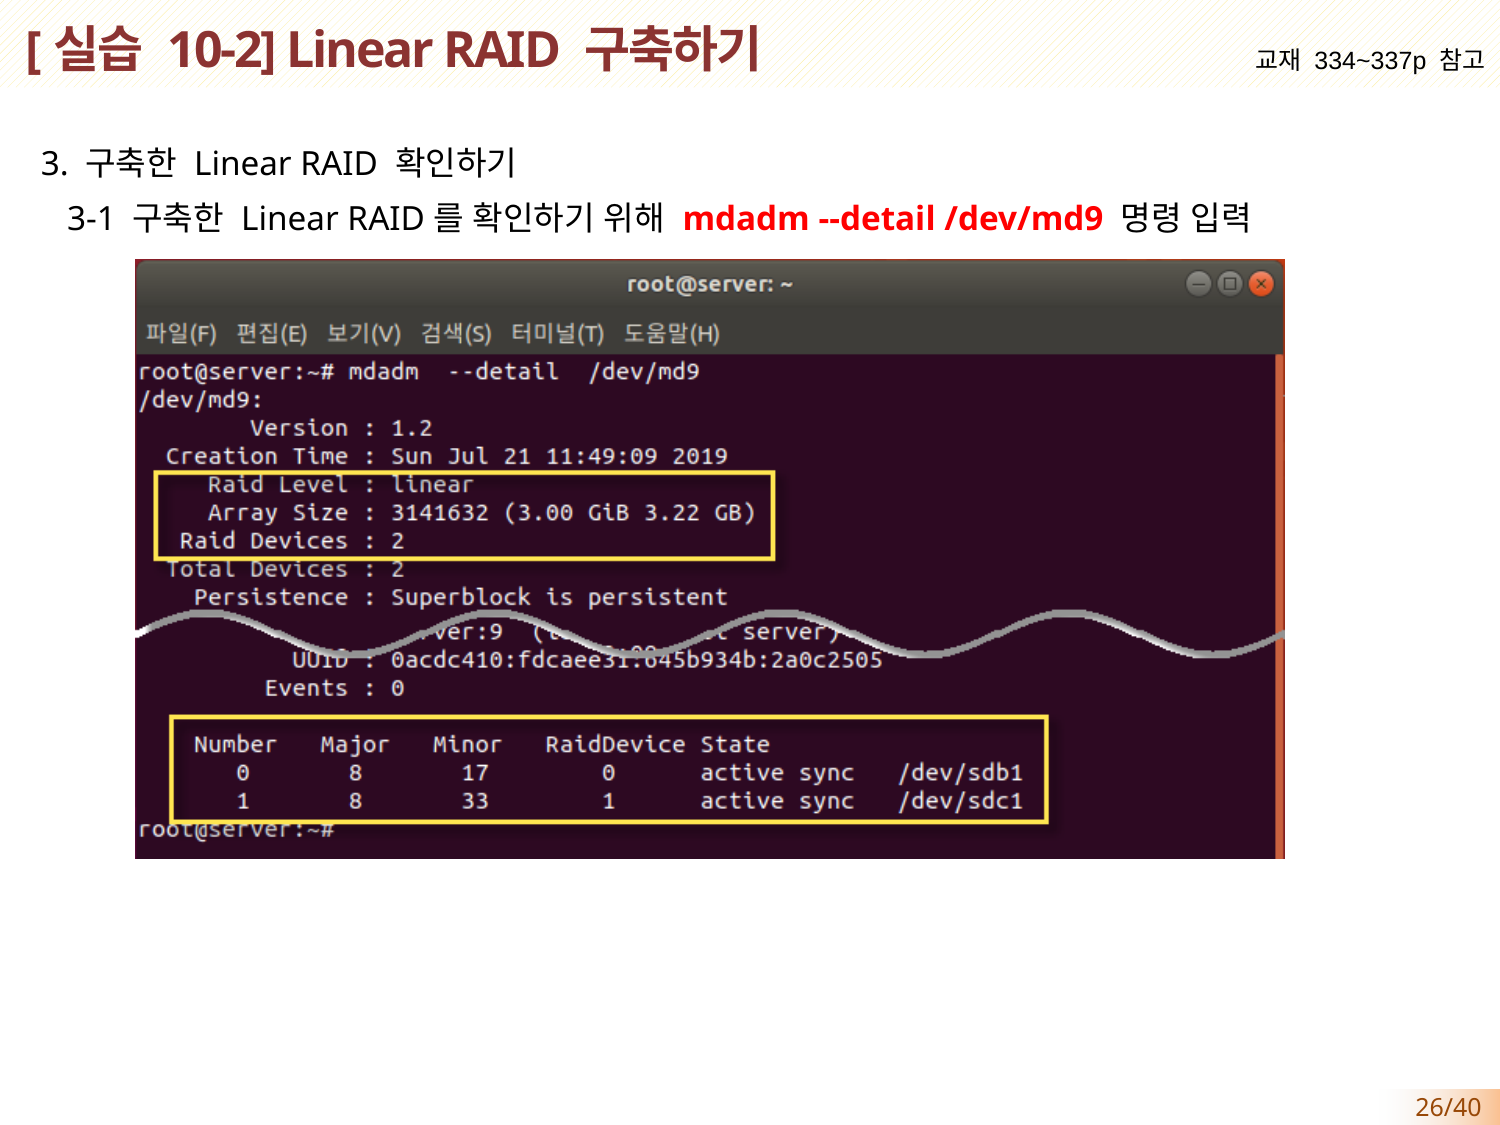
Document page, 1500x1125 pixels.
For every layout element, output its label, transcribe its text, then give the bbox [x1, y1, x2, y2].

text_box 교재 334~337p 참고 [1240, 36, 1500, 82]
picture [134, 259, 1286, 859]
title [실습 10-2] Linear RAID 구축하기 [10, 8, 1288, 87]
list 3. 구축한 Linear RAID 확인하기 3-1 구축한 Linear RAID를 확인하기 위해 mdadm --detail /dev/md9 명령 입력 [10, 126, 1481, 1125]
